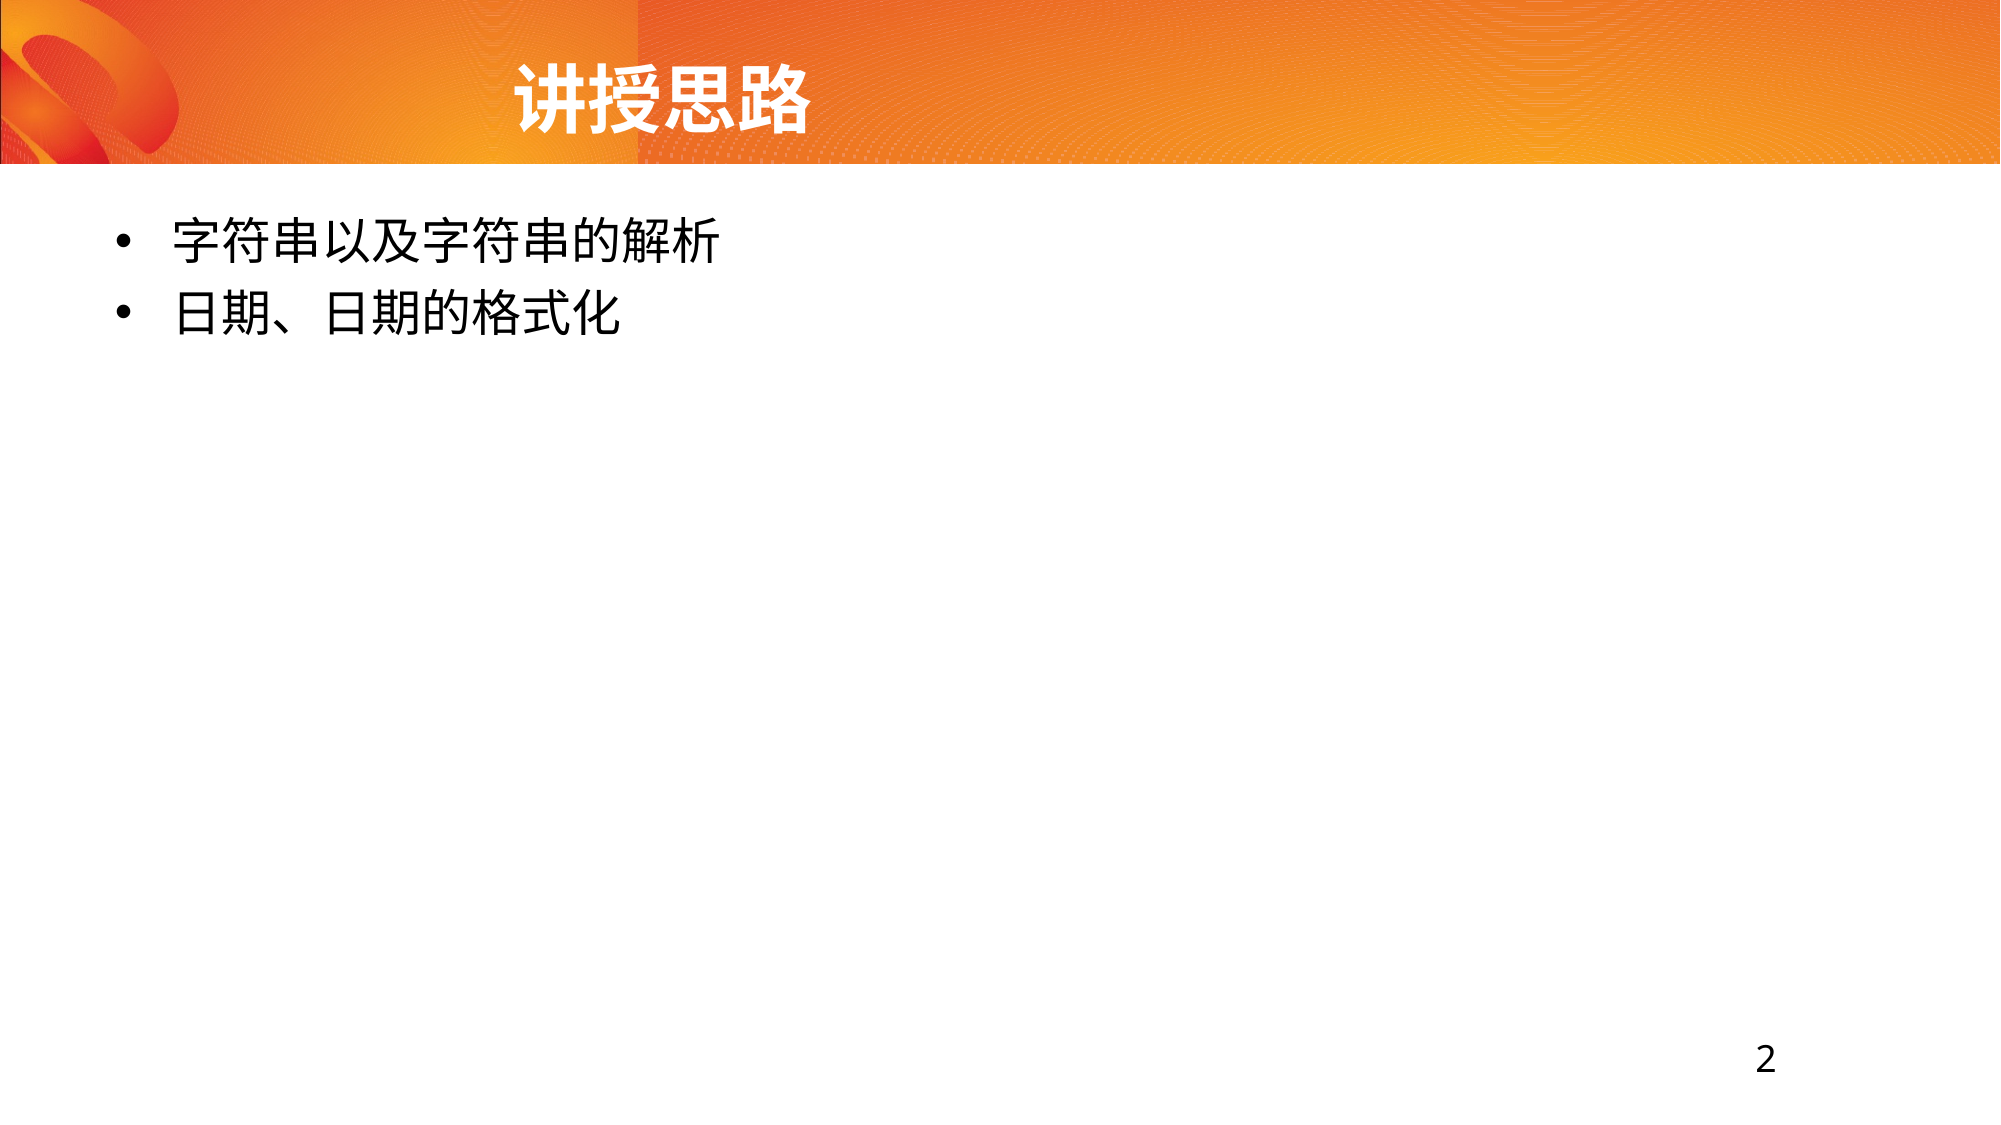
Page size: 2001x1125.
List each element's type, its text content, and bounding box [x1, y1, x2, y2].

list 字符串以及字符串的解析 日期、日期的格式化 [99, 190, 1449, 1005]
picture [0, 0, 2000, 164]
title 讲授思路 [99, 45, 1900, 167]
